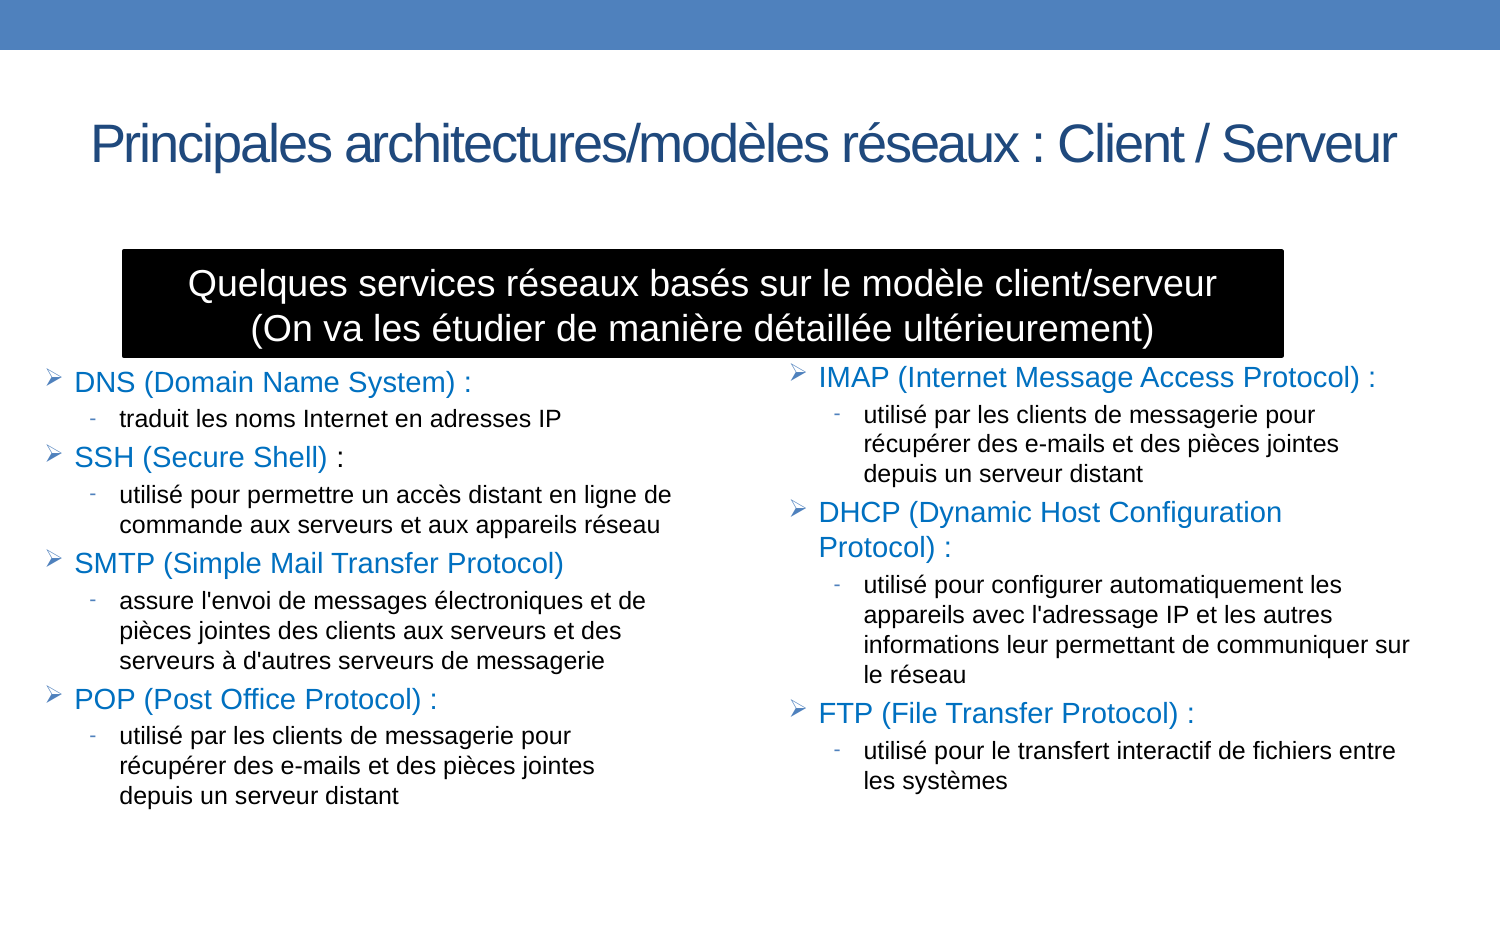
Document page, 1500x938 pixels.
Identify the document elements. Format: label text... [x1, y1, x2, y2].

list DNS (Domain Name System) : traduit les noms Internet en adresses IP SSH (Secure Shell) : utilisé pour permettre un accès distant en ligne de commande aux serveurs et aux appareils réseau SMTP (Simple Mail Transfer Protocol) assure l'envoi de messages électroniques et de pièces jointes des clients aux serveurs et des serveurs à d'autres serveurs de messagerie POP (Post Office Protocol) : utilisé par les clients de messagerie pour récupérer des e-mails et des pièces jointes depuis un serveur distant [29, 355, 692, 918]
list IMAP (Internet Message Access Protocol) : utilisé par les clients de messagerie pour récupérer des e-mails et des pièces jointes depuis un serveur distant DHCP (Dynamic Host Configuration Protocol) : utilisé pour configurer automatiquement les appareils avec l'adressage IP et les autres informations leur permettant de communiquer sur le réseau FTP (File Transfer Protocol) : utilisé pour le transfert interactif de fichiers entre les systèmes [773, 350, 1437, 902]
title Principales architectures/modèles réseaux : Client / Serveur [75, 72, 1425, 209]
text_box Quelques services réseaux basés sur le modèle client/serveur (On va les étudier de manière détaillée ultérieurement) [122, 249, 1284, 358]
